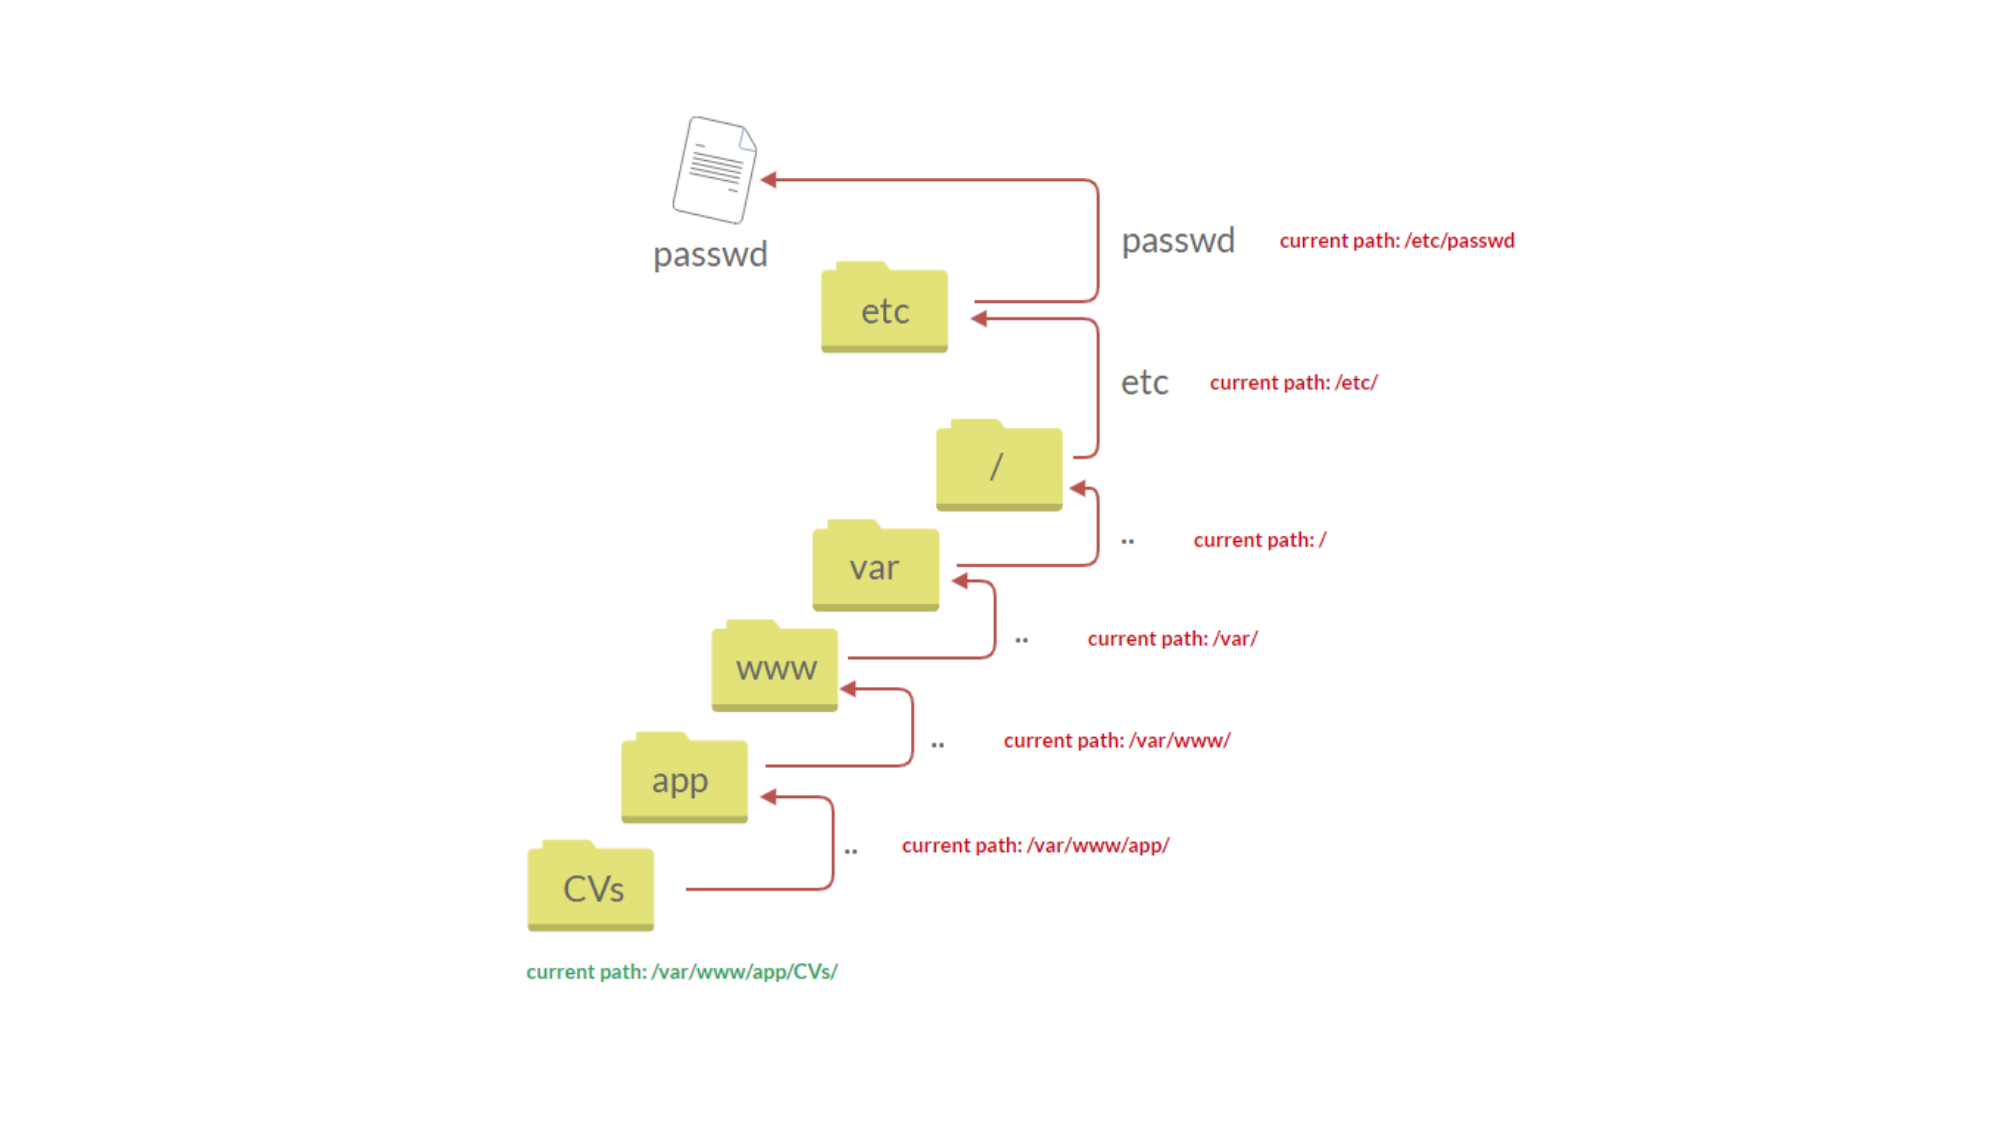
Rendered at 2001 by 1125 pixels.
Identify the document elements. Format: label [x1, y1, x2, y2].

list [489, 69, 1540, 1010]
